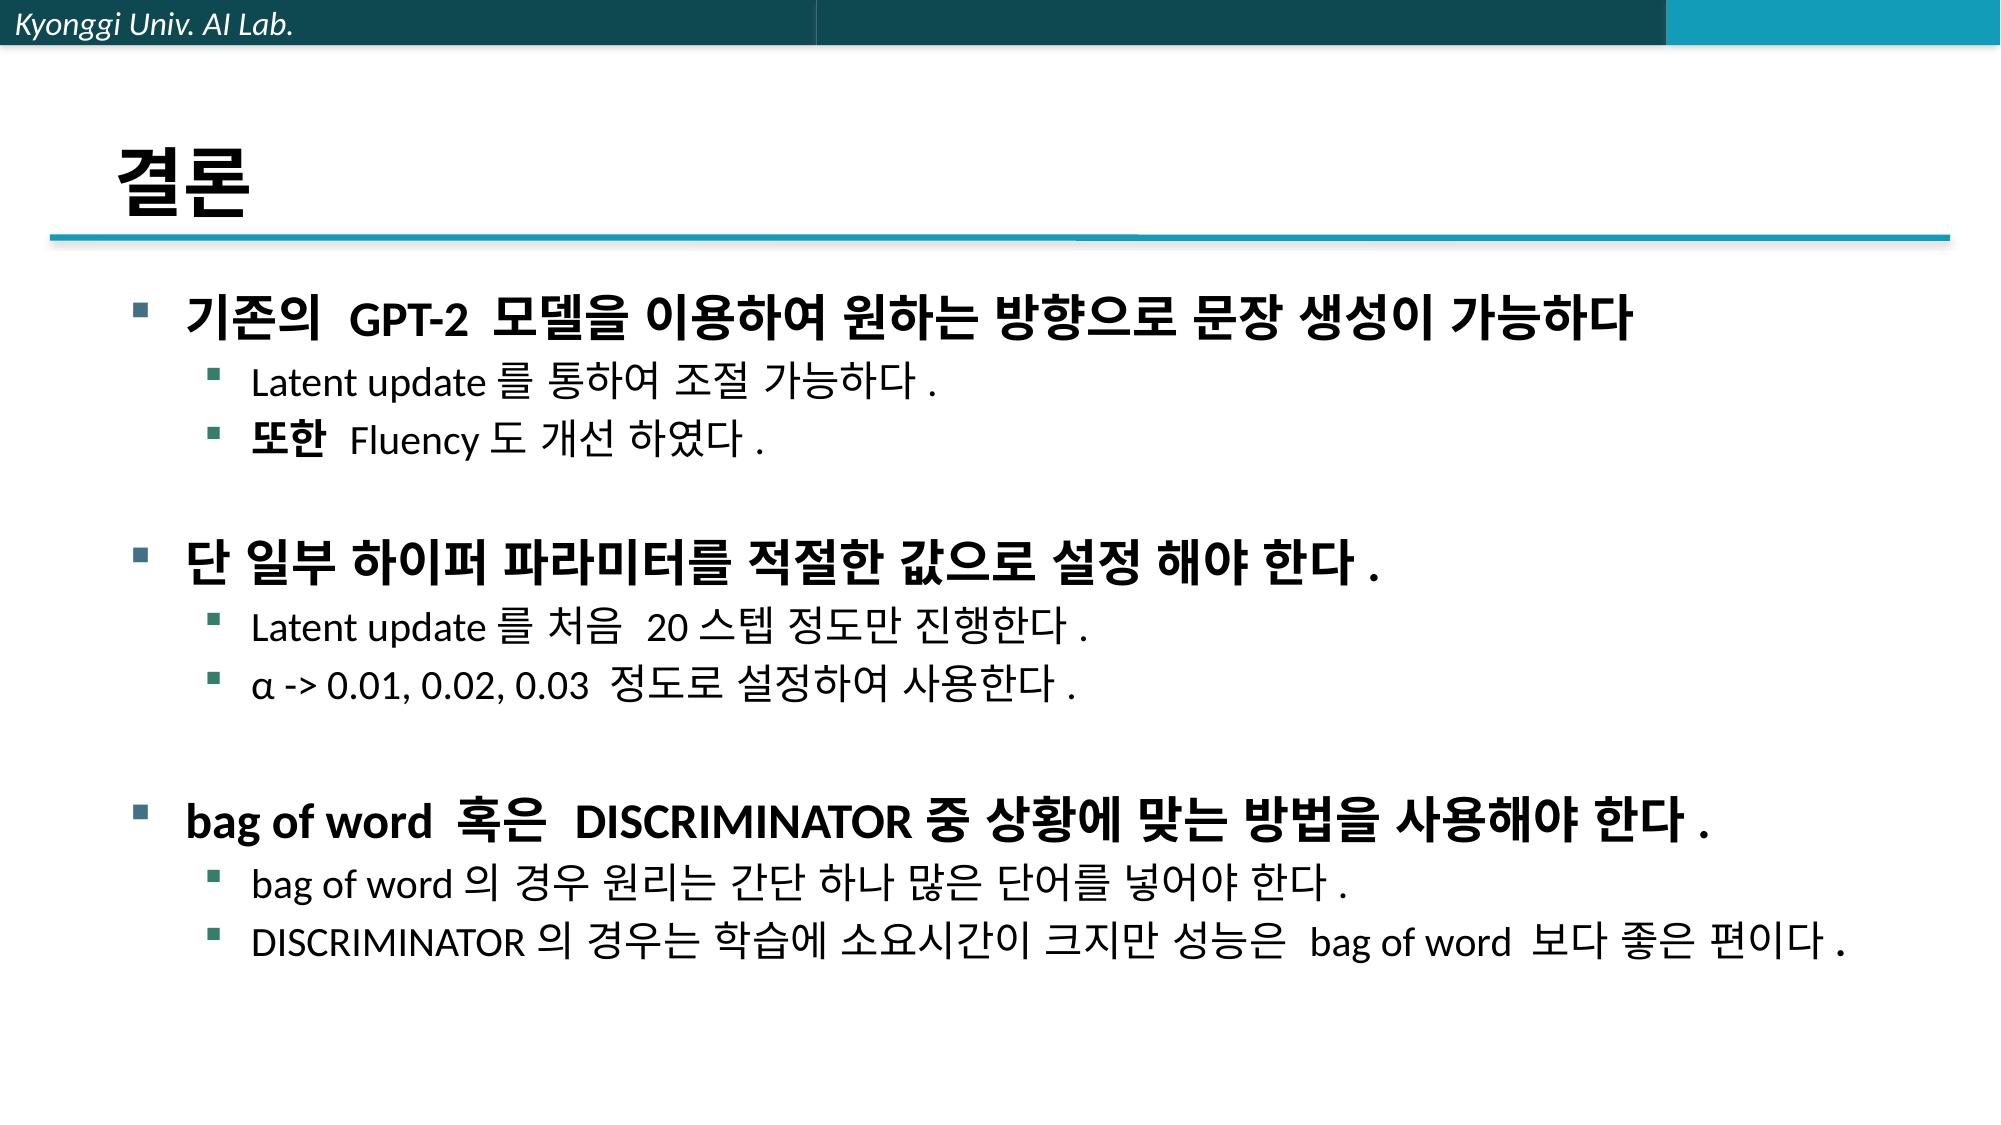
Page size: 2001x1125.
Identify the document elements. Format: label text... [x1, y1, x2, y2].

list 기존의 GPT-2 모델을 이용하여 원하는 방향으로 문장 생성이 가능하다 Latent update를 통하여 조절 가능하다. 또한 Fluency도 개선 하였다. 단 일부 하이퍼 파라미터를 적절한 값으로 설정 해야 한다. Latent update를 처음 20스텝 정도만 진행한다. α -> 0.01, 0.02, 0.03 정도로 설정하여 사용한다. bag of word 혹은 DISCRIMINATOR중 상황에 맞는 방법을 사용해야 한다. bag of word의 경우 원리는 간단 하나 많은 단어를 넣어야 한다. DISCRIMINATOR의 경우는 학습에 소요시간이 크지만 성능은 bag of word 보다 좋은 편이다. [114, 278, 1915, 1092]
title 결론 [99, 45, 1900, 233]
